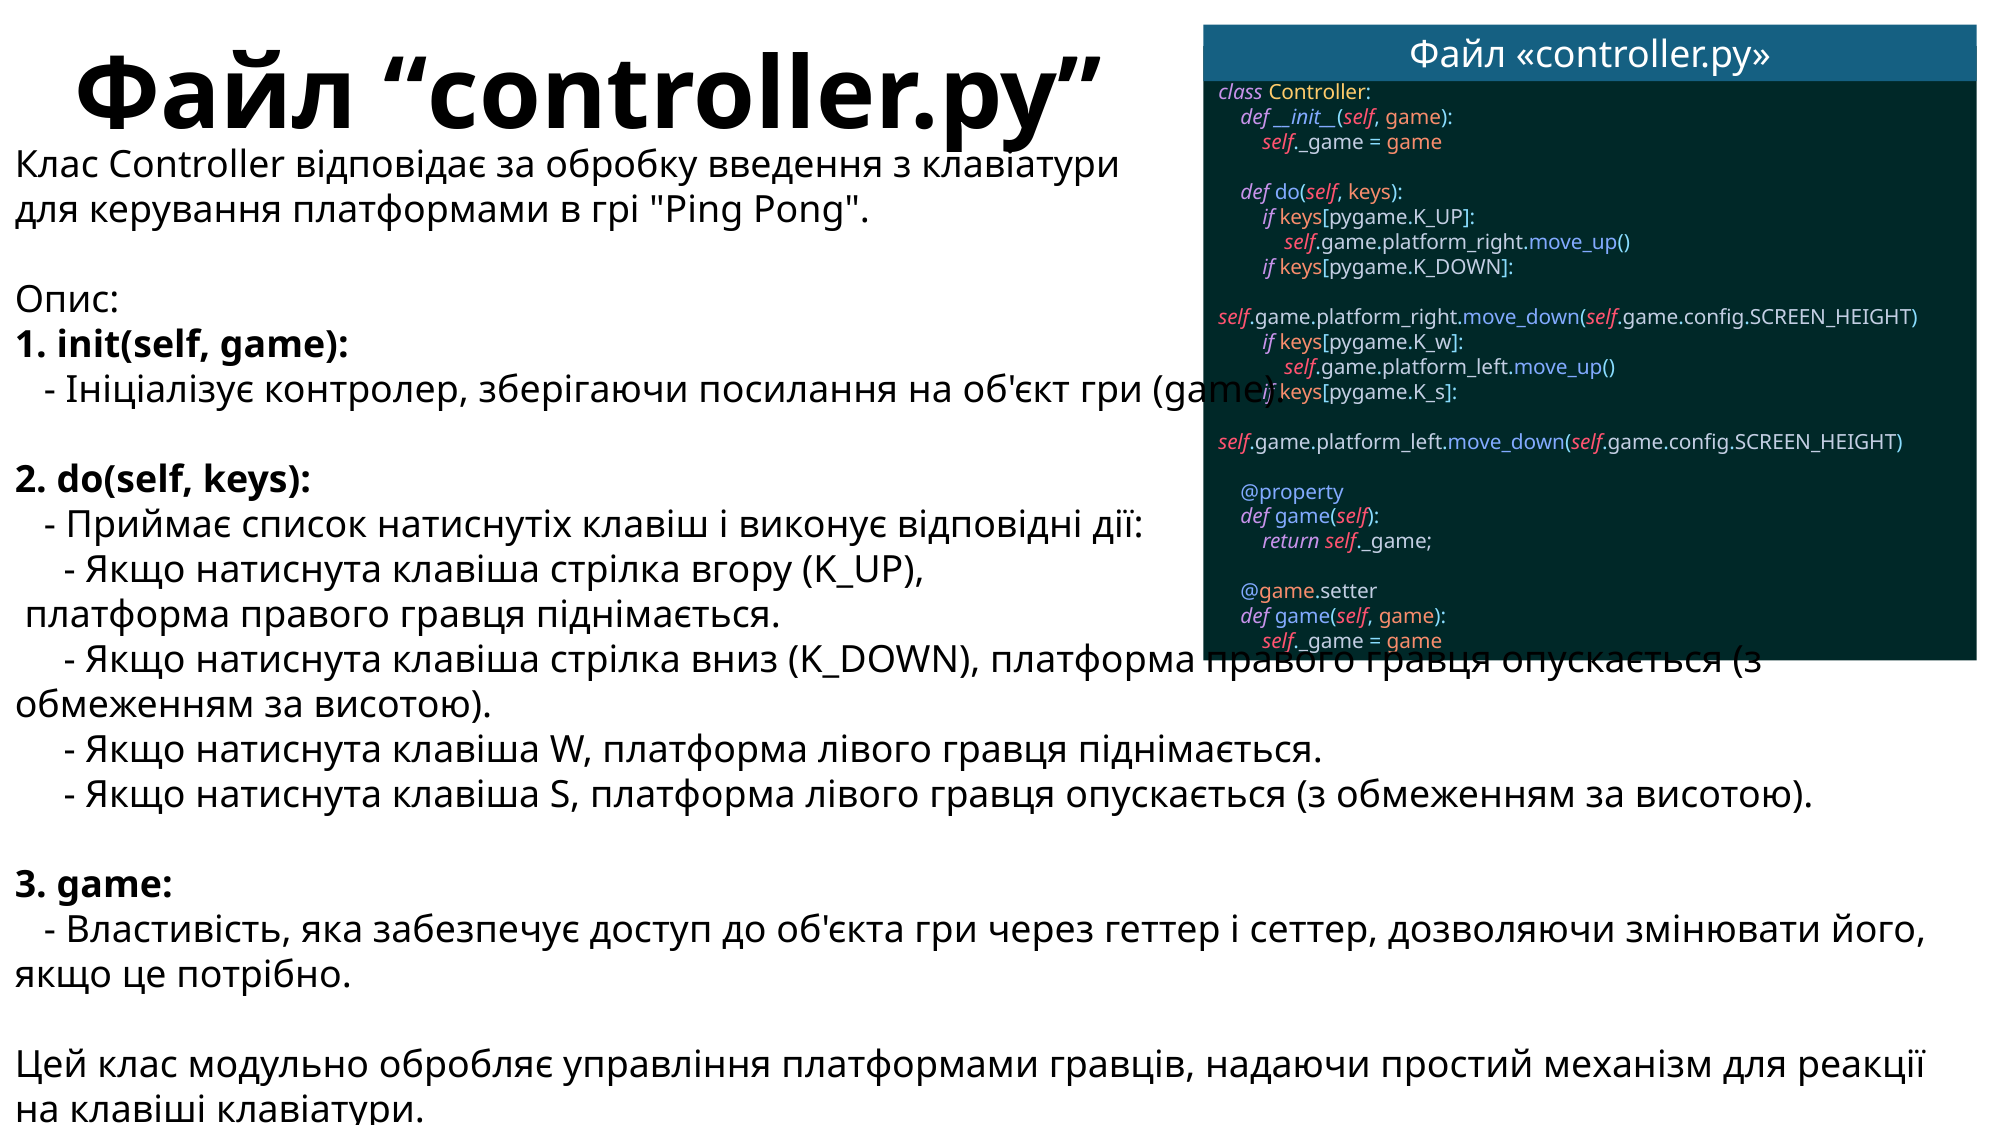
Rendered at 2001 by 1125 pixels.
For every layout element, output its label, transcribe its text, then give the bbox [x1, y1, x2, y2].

text_box Клас Controller відповідає за обробку введення з клавіатури для керування платформами в грі "Ping Pong". Опис: 1. init(self, game): - Ініціалізує контролер, зберігаючи посилання на об'єкт гри (game). 2. do(self, keys): - Приймає список натиснутіх клавіш і виконує відповідні дії: - Якщо натиснута клавіша стрілка вгору (K_UP), платформа правого гравця піднімається. - Якщо натиснута клавіша стрілка вниз (K_DOWN), платформа правого гравця опускається (з обмеженням за висотою). - Якщо натиснута клавіша W, платформа лівого гравця піднімається. - Якщо натиснута клавіша S, платформа лівого гравця опускається (з обмеженням за висотою). 3. game: - Властивість, яка забезпечує доступ до об'єкта гри через геттер і сеттер, дозволяючи змінювати його, якщо це потрібно. Цей клас модульно обробляє управління платформами гравців, надаючи простий механізм для реакції на клавіші клавіатури. [0, 132, 1977, 1125]
text_box Файл “controller.py” [0, 21, 1204, 132]
text_box import pygame class Controller: def __init__(self, game): self._game = game def do(self, keys): if keys[pygame.K_UP]: self.game.platform_right.move_up() if keys[pygame.K_DOWN]: self.game.platform_right.move_down(self.game.config.SCREEN_HEIGHT) if keys[pygame.K_w]: self.game.platform_left.move_up() if keys[pygame.K_s]: self.game.platform_left.move_down(self.game.config.SCREEN_HEIGHT) @property def game(self): return self._game; @game.setter def game(self, game): self._game = game [1204, 83, 1977, 132]
text_box Файл «controller.py» [1204, 23, 1978, 83]
